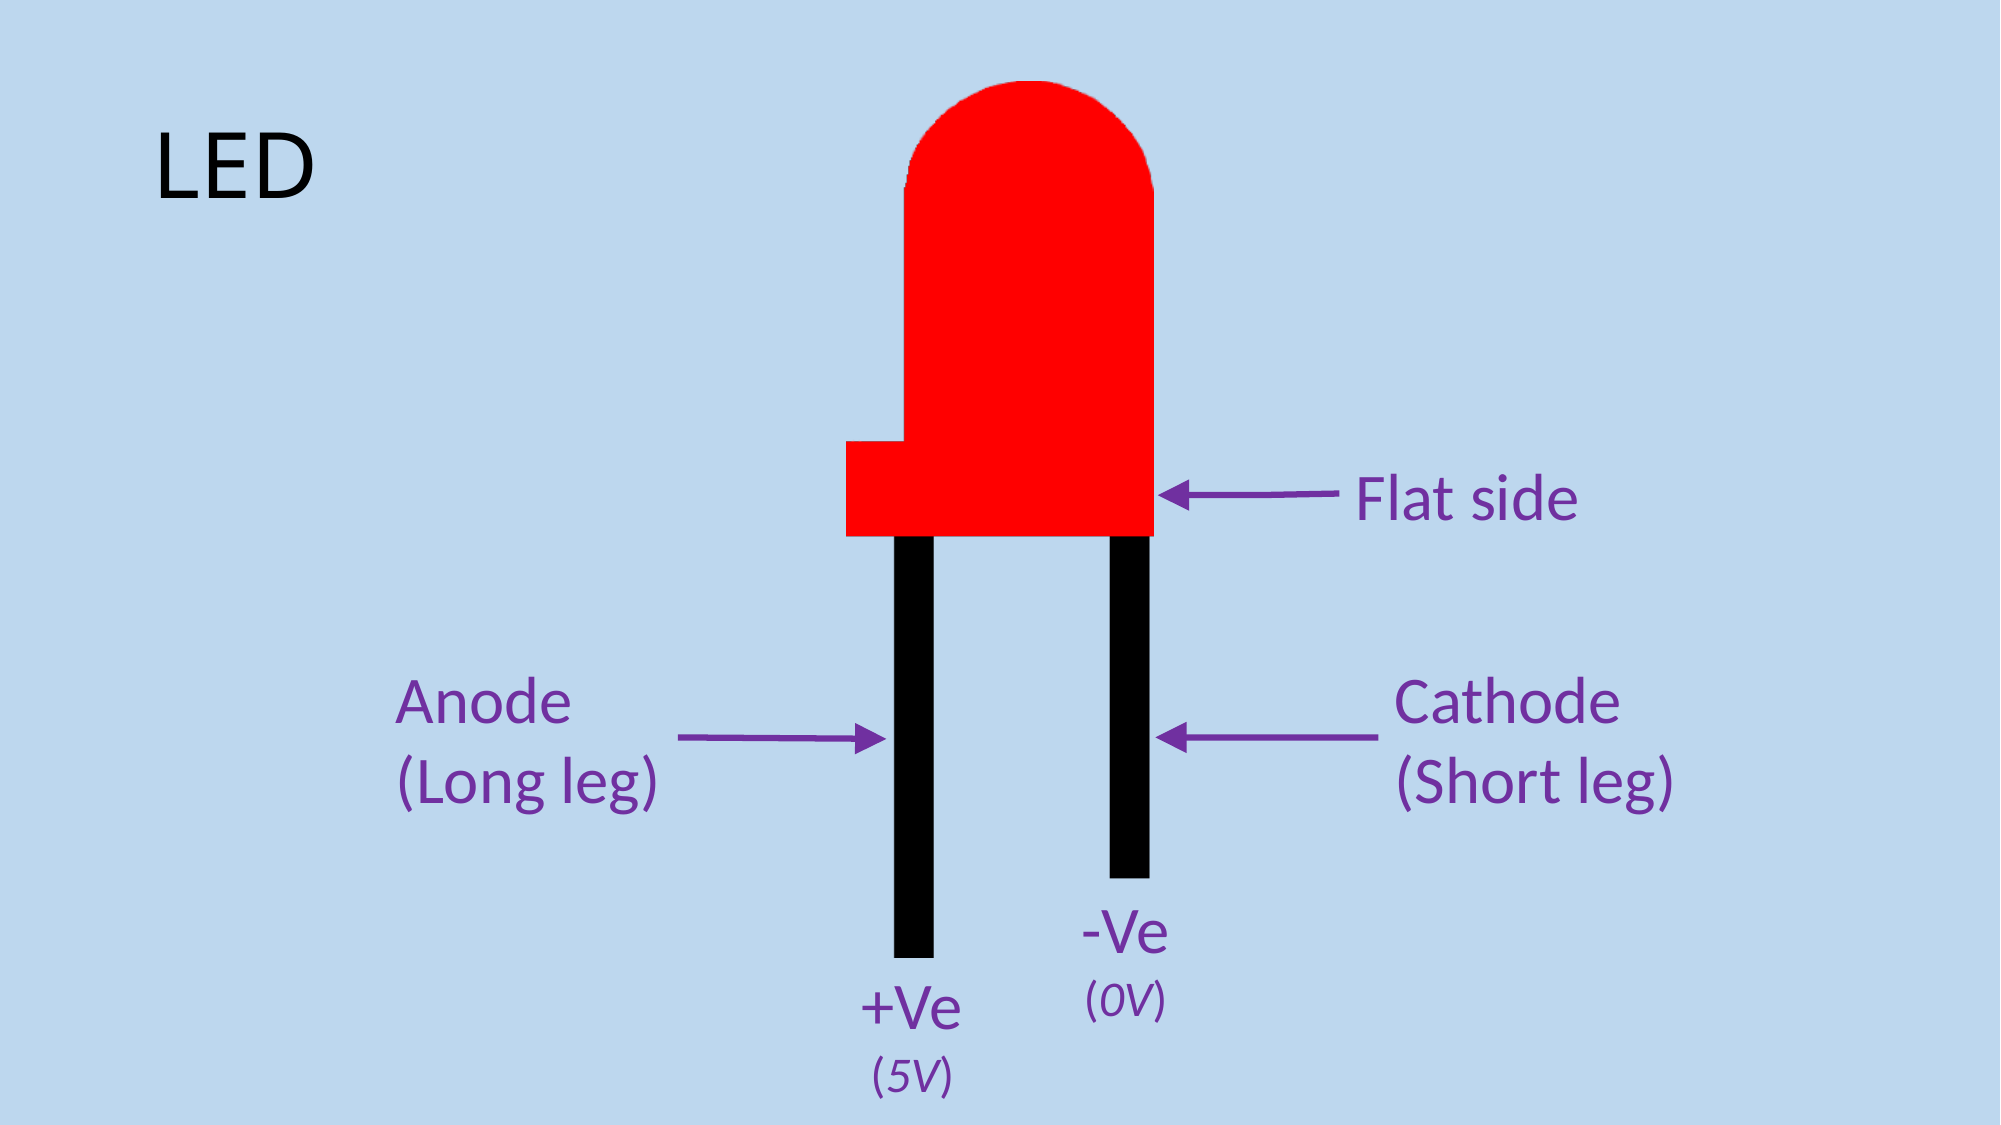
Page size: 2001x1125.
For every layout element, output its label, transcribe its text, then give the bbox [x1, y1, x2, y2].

text_box Anode (Long leg) [381, 650, 676, 825]
text_box +Ve (5V) [846, 958, 978, 1111]
text_box -Ve (0V) [1066, 878, 1185, 1034]
text_box Flat side [1157, 484, 1340, 506]
text_box Flat side [1341, 446, 1595, 541]
text_box Cathode (Short leg) [1155, 727, 1379, 748]
title LED [137, 59, 1863, 278]
text_box Cathode (Short leg) [1380, 650, 1692, 825]
picture [846, 81, 1154, 958]
text_box Anode (Long leg) [677, 736, 846, 740]
